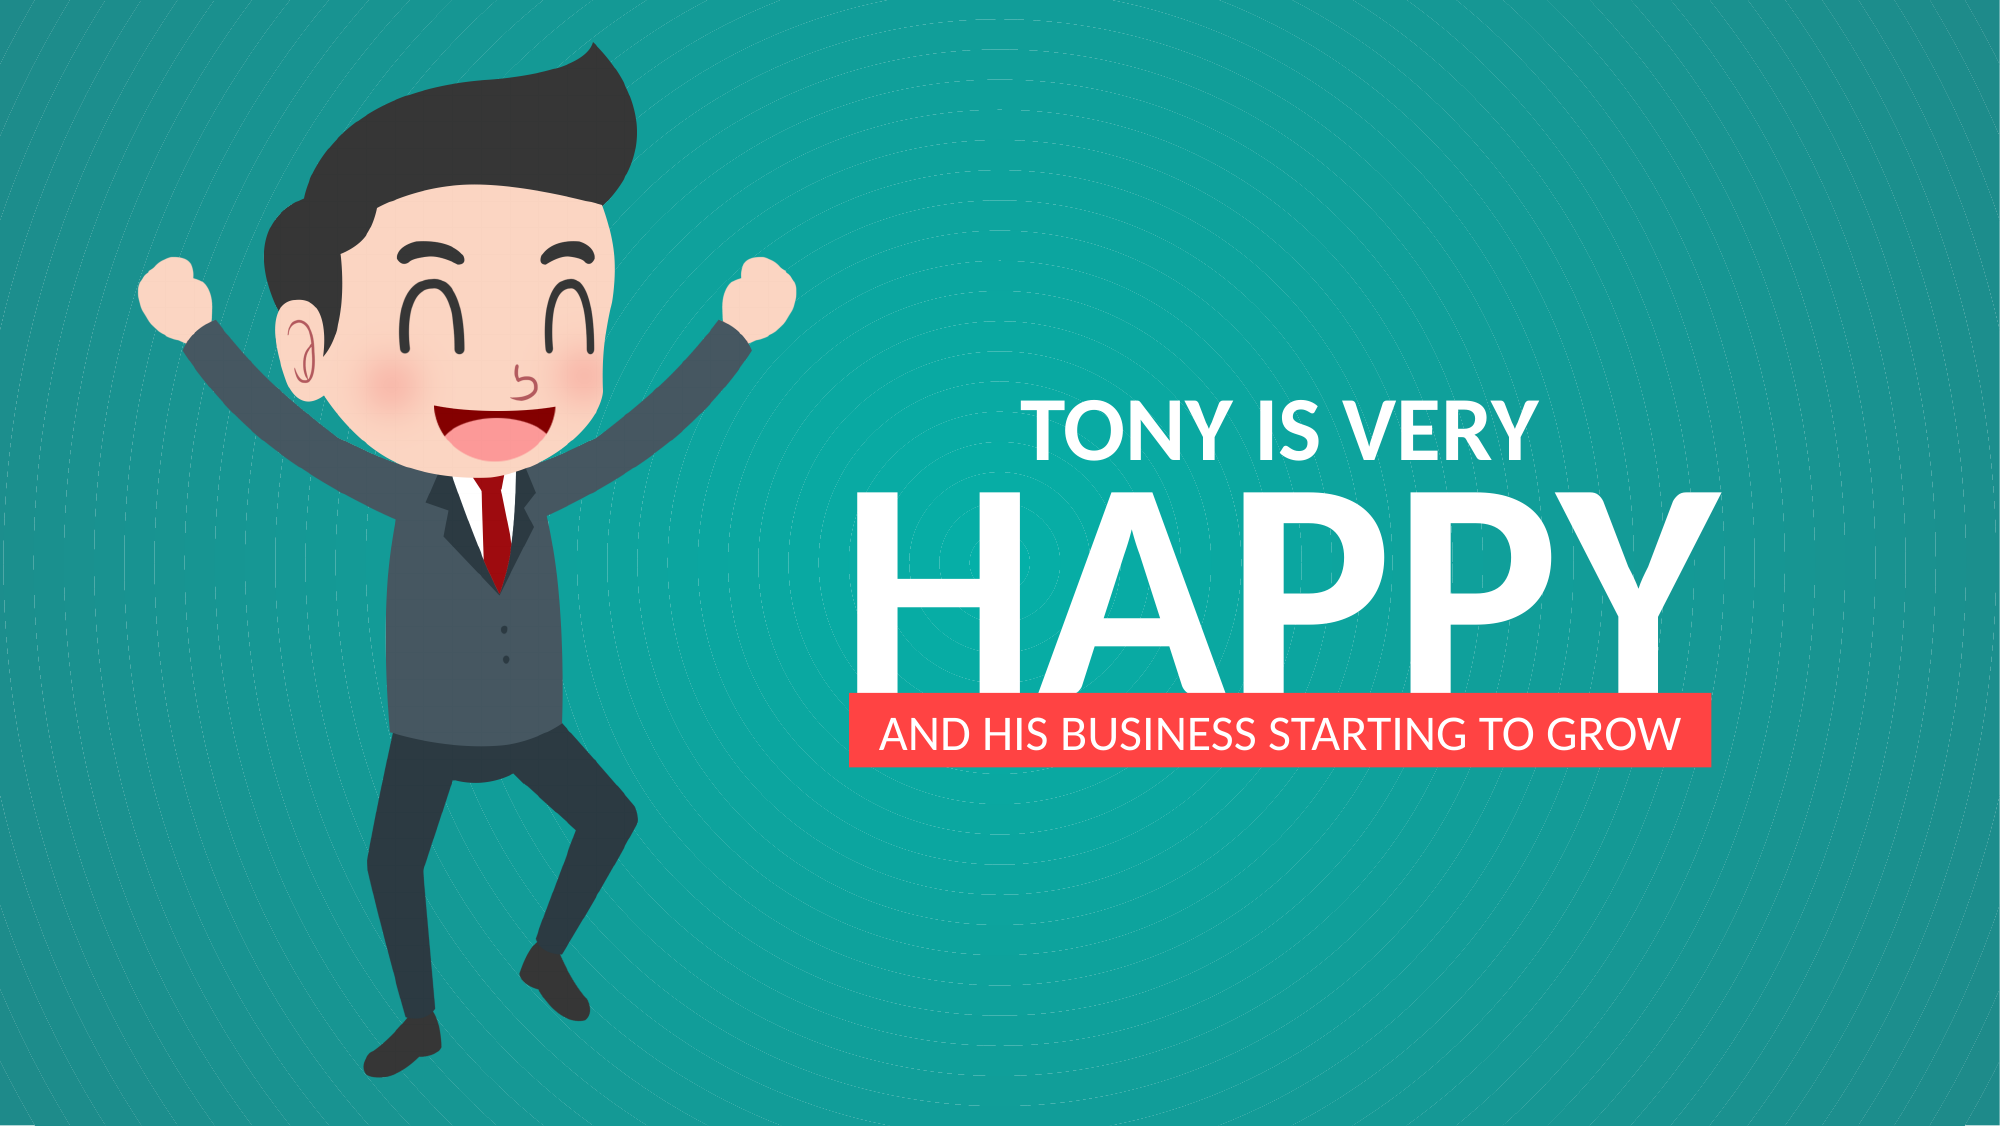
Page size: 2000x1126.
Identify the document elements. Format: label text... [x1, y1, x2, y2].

text_box HAPPY [825, 487, 1735, 765]
picture [137, 42, 797, 1079]
text_box TONY IS VERY [801, 361, 1761, 487]
text_box AND HIS BUSINESS STARTING TO GROW [849, 692, 1712, 768]
